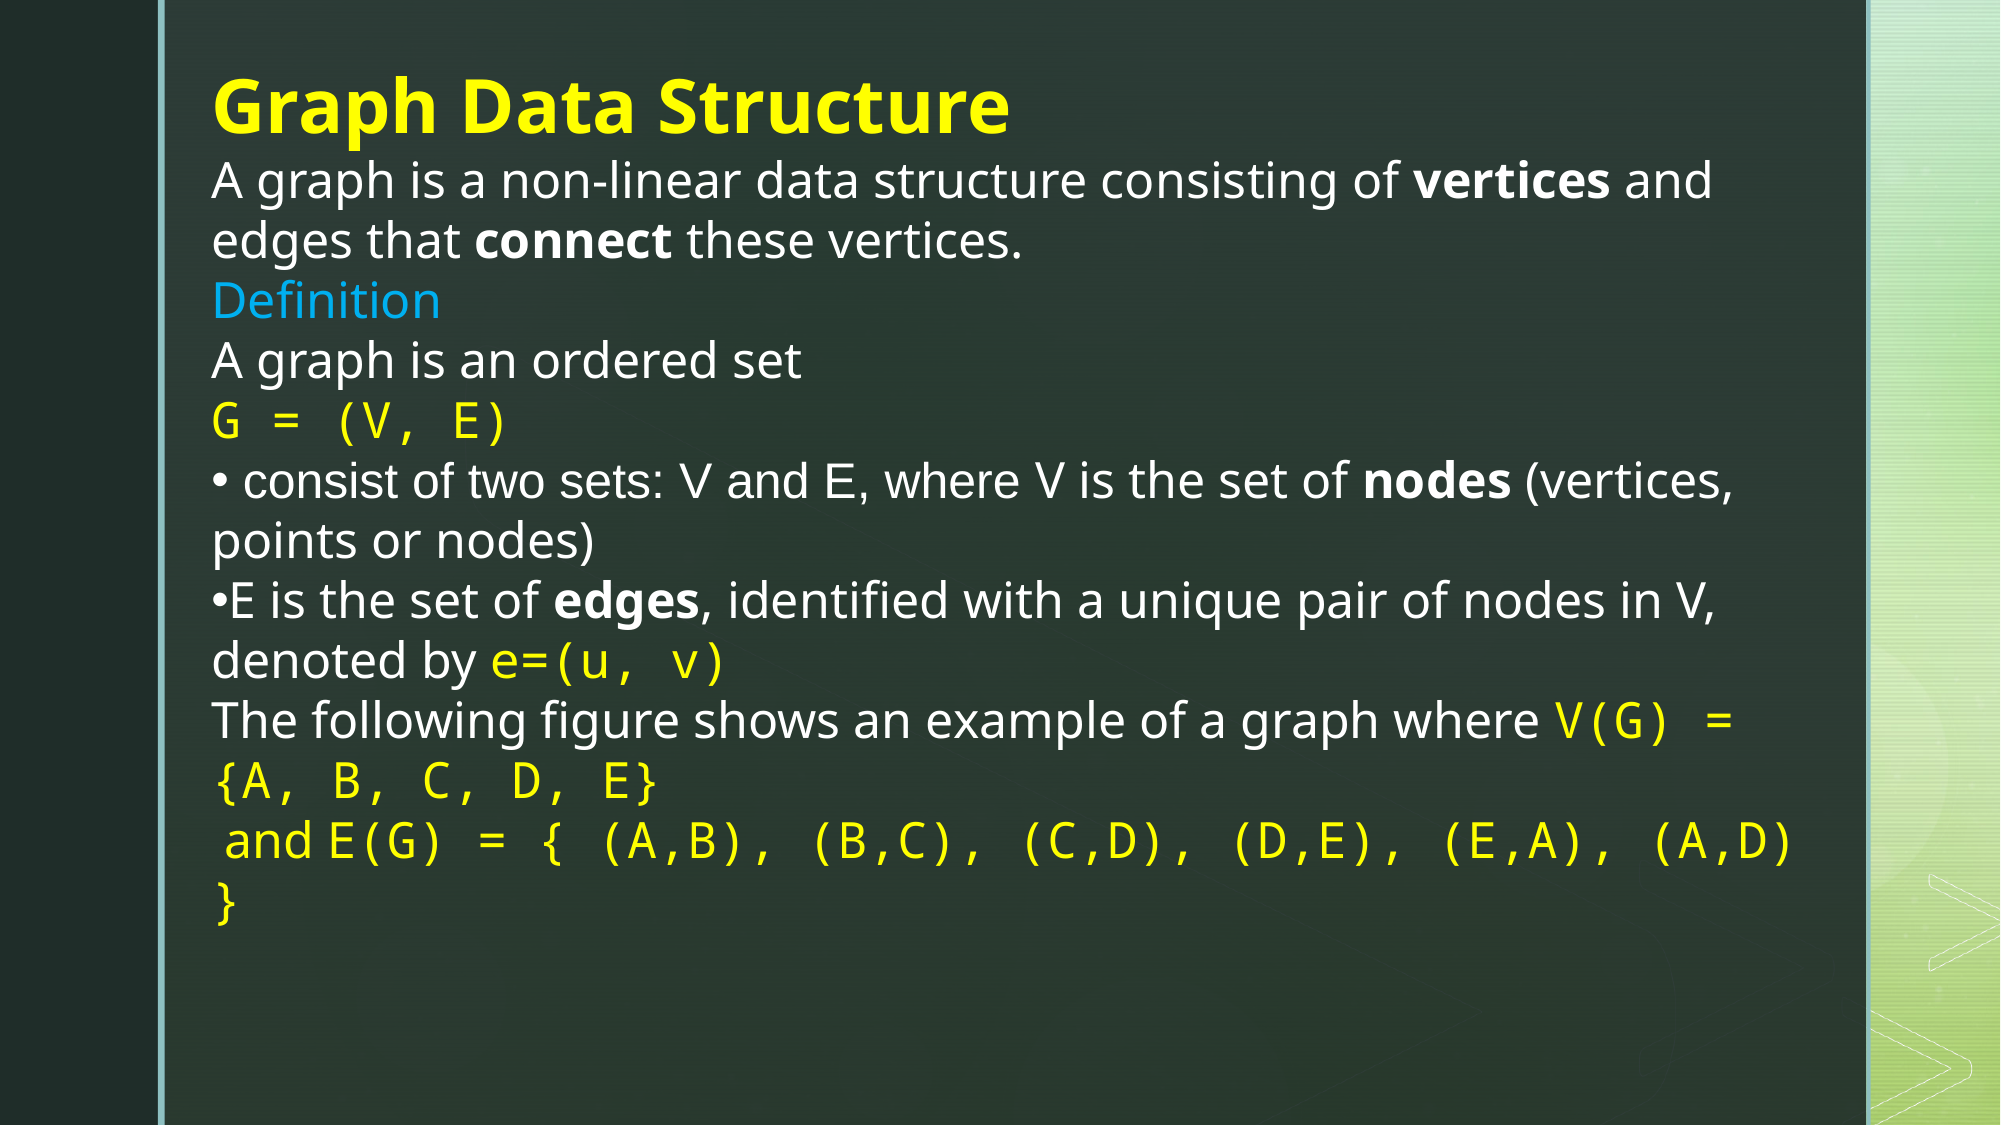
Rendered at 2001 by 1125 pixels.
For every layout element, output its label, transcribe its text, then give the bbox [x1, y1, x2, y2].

text_box Graph Data Structure A graph is a non-linear data structure consisting of vertices and edges that connect these vertices. Definition A graph is an ordered set G = (V, E) consist of two sets: V and E, where V is the set of nodes (vertices, points or nodes) E is the set of edges, identified with a unique pair of nodes in V, denoted by e=(u, v) The following figure shows an example of a graph where V(G) = {A, B, C, D, E} and E(G) = { (A,B), (B,C), (C,D), (D,E), (E,A), (A,D) } [196, 51, 1837, 1057]
picture [1871, 0, 2001, 1125]
